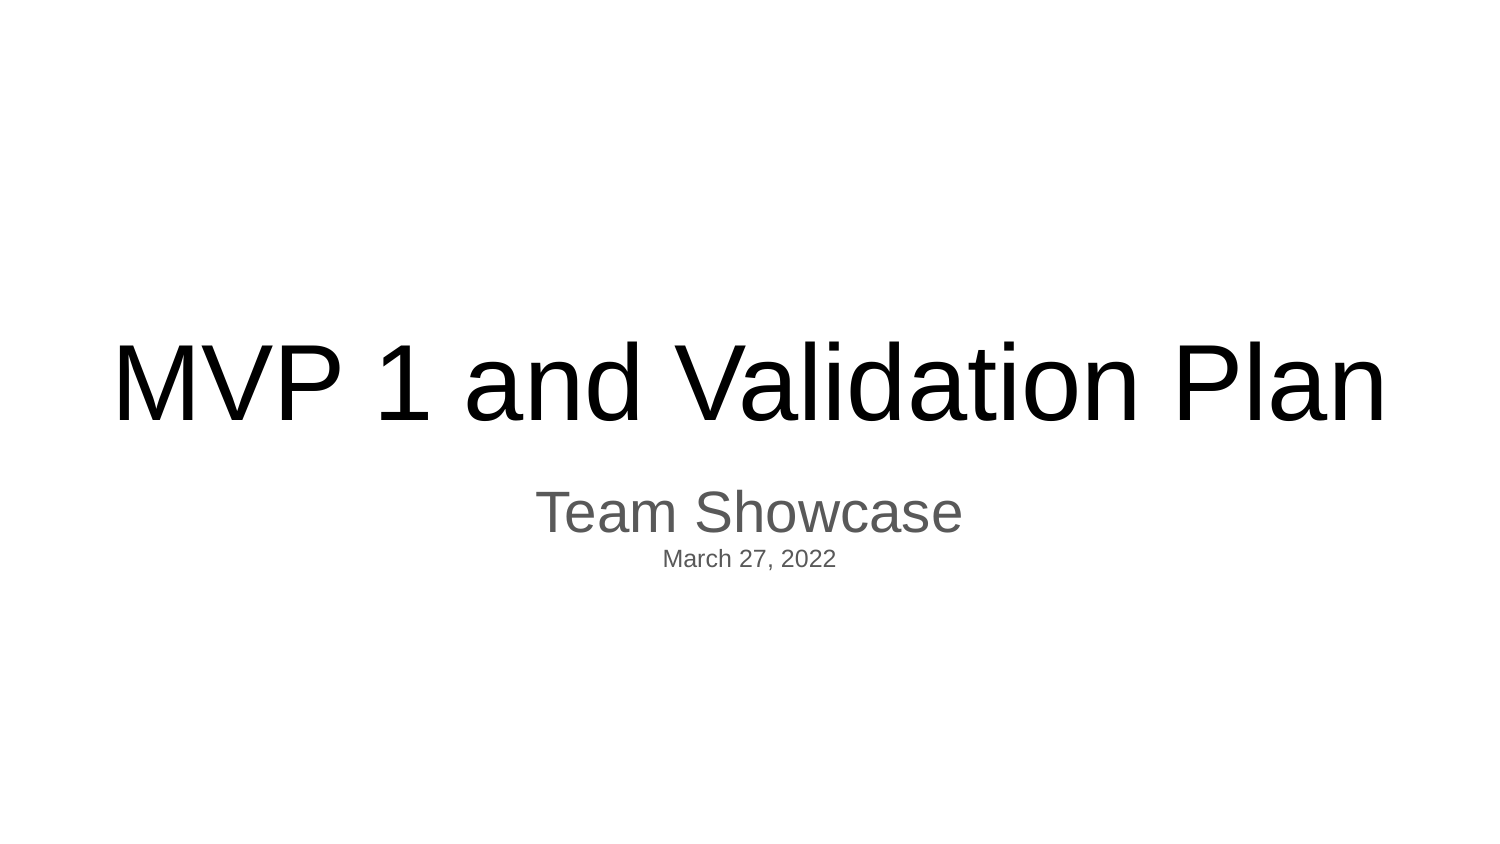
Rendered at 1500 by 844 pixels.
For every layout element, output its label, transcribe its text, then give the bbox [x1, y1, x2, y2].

title MVP 1 and Validation Plan [51, 122, 1449, 459]
subtitle Team Showcase March 27, 2022 [51, 464, 1449, 595]
